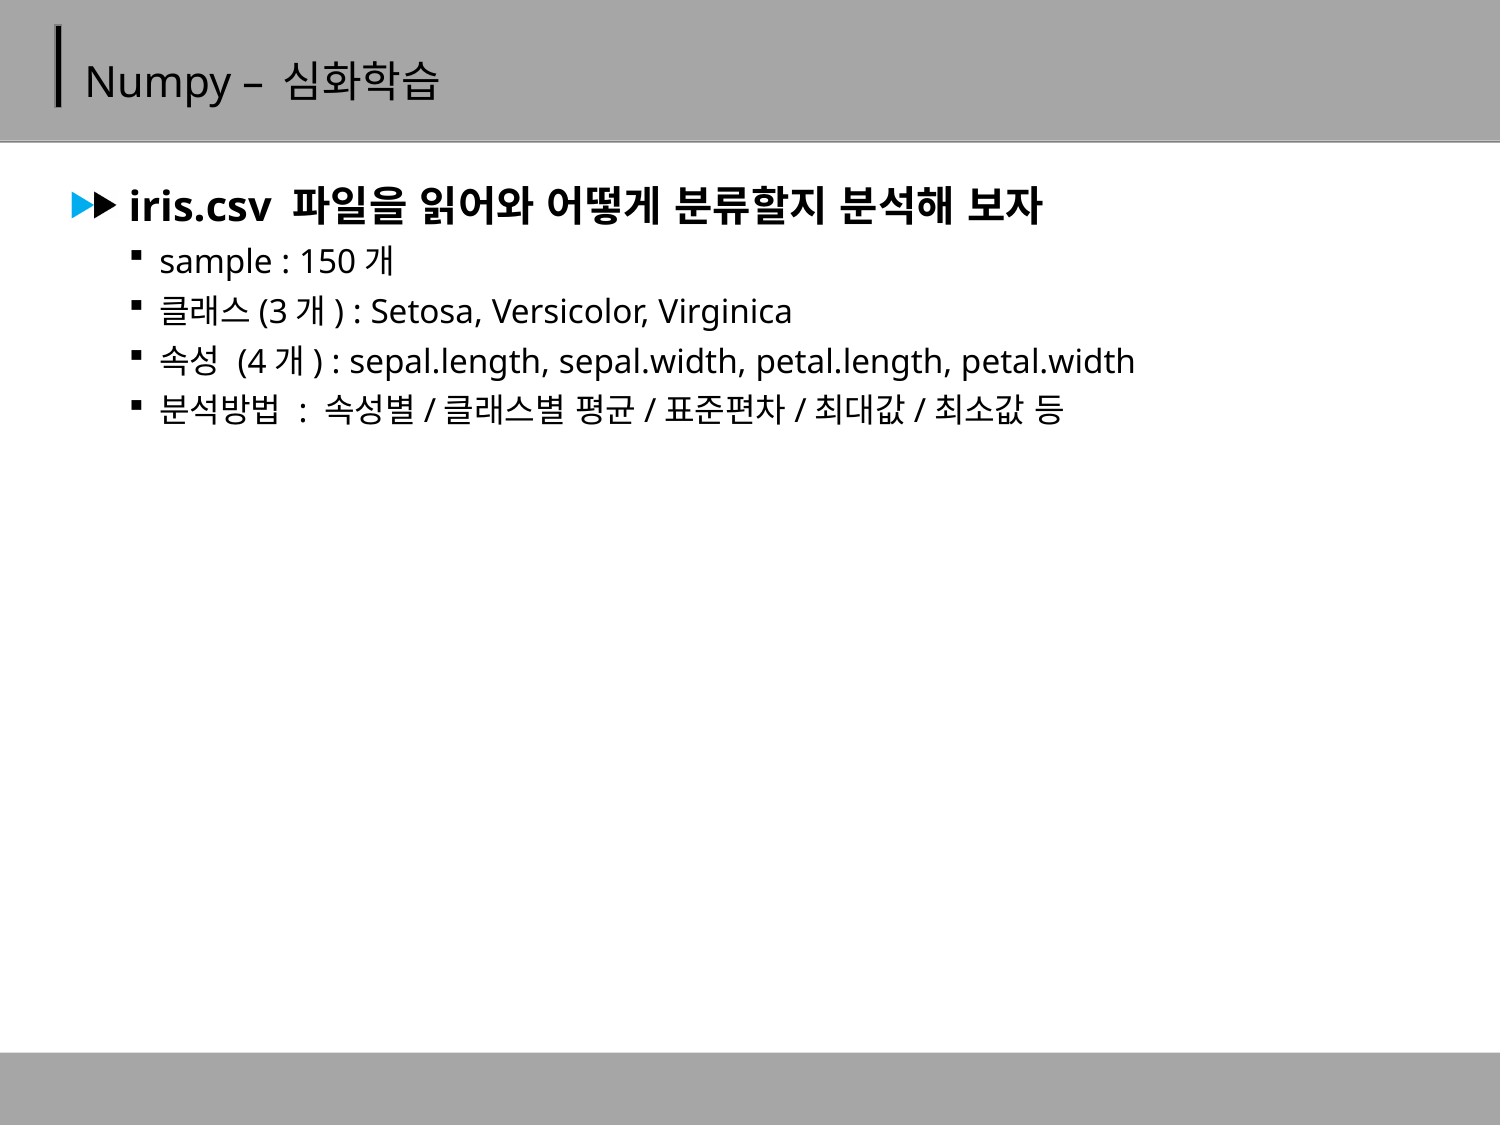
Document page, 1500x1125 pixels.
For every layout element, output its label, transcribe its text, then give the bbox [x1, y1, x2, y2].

list iris.csv 파일을 읽어와 어떻게 분류할지 분석해 보자 sample : 150개 클래스(3개) : Setosa, Versicolor, Virginica 속성 (4개) : sepal.length, sepal.width, petal.length, petal.width 분석방법 : 속성별/클래스별 평균/표준편차/최대값/최소값 등 [55, 172, 1447, 823]
title Numpy – 심화학습 [69, 20, 1364, 114]
picture [70, 190, 118, 220]
